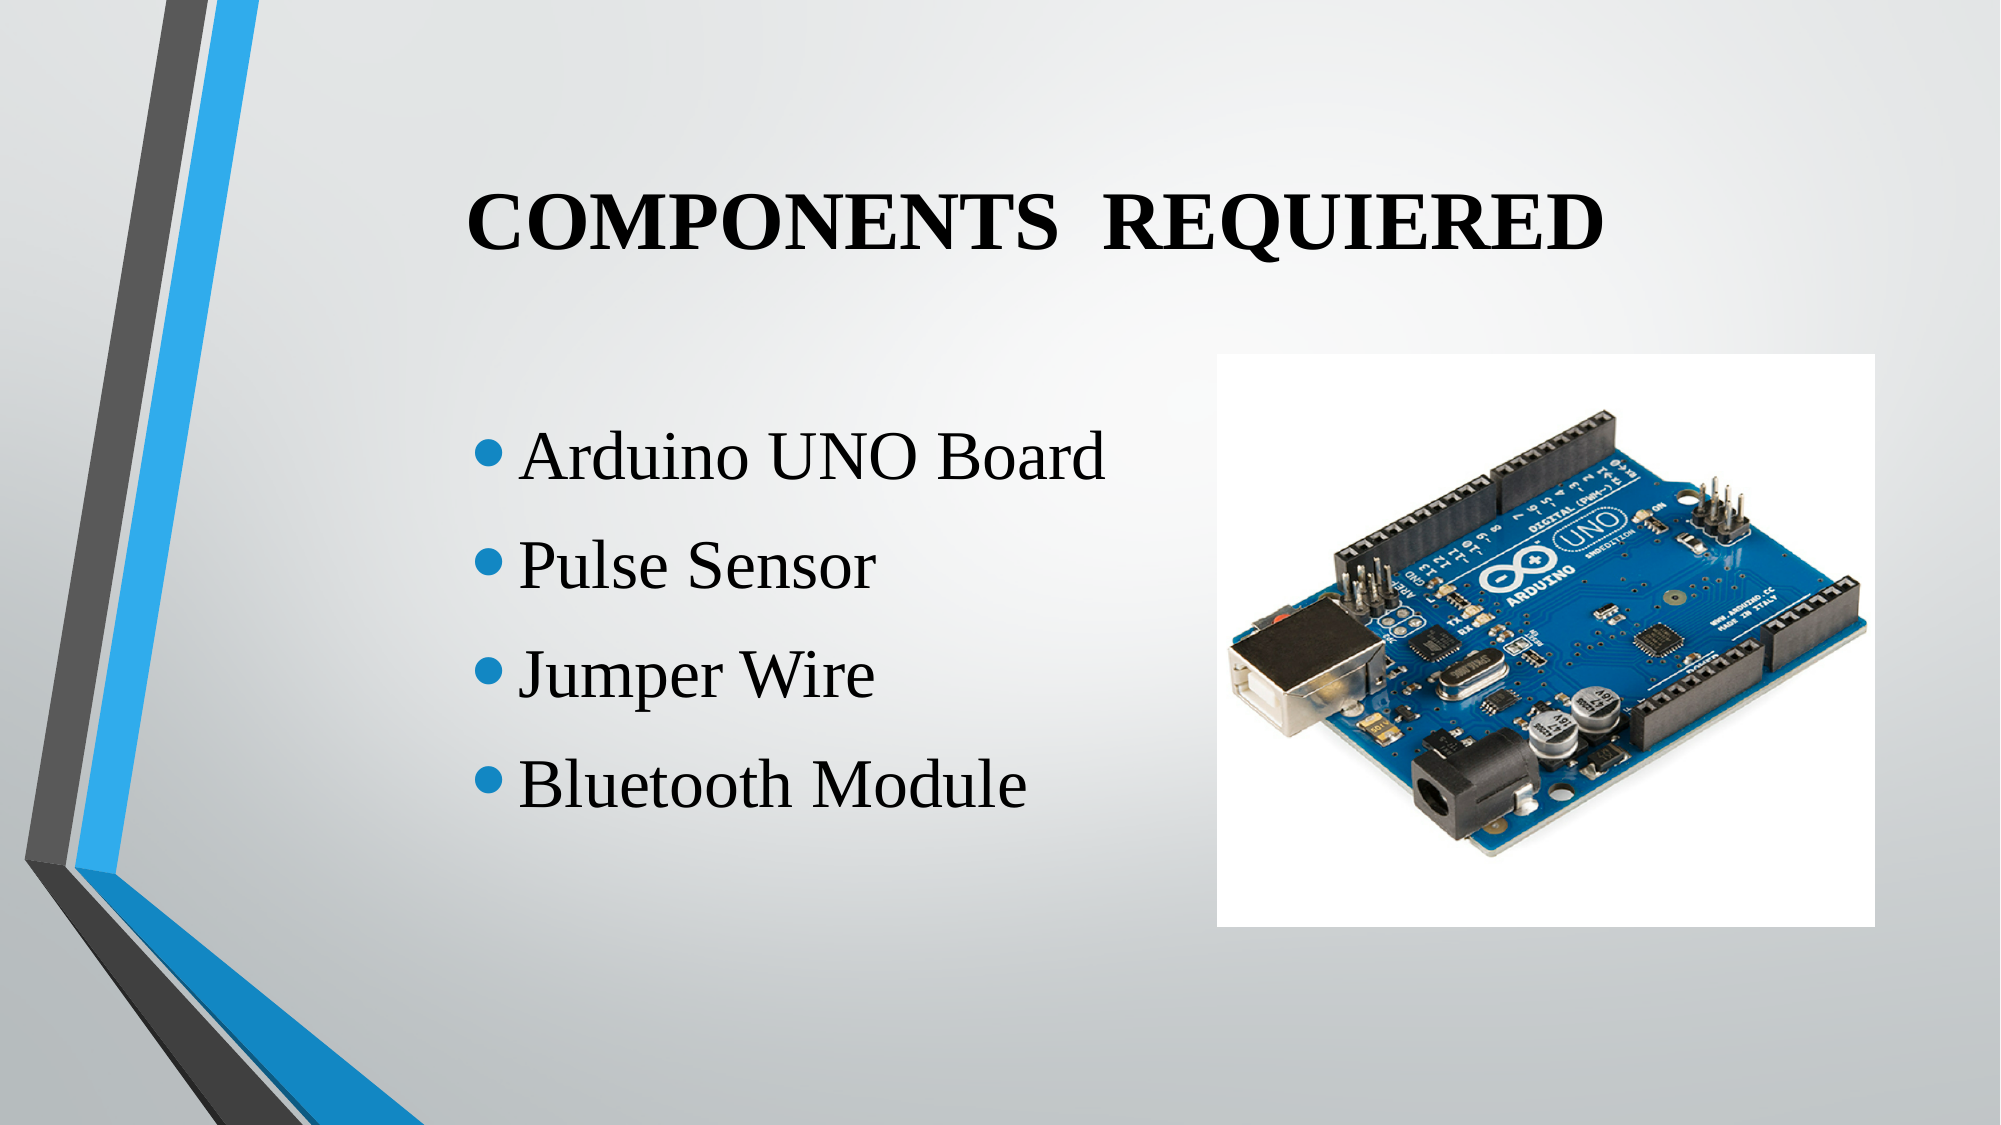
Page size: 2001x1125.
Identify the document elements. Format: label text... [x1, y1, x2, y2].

picture [1217, 353, 1876, 928]
list Arduino UNO Board Pulse Sensor Jumper Wire Bluetooth Module [455, 402, 1184, 830]
title COMPONENTS REQUIERED [414, 124, 1658, 309]
